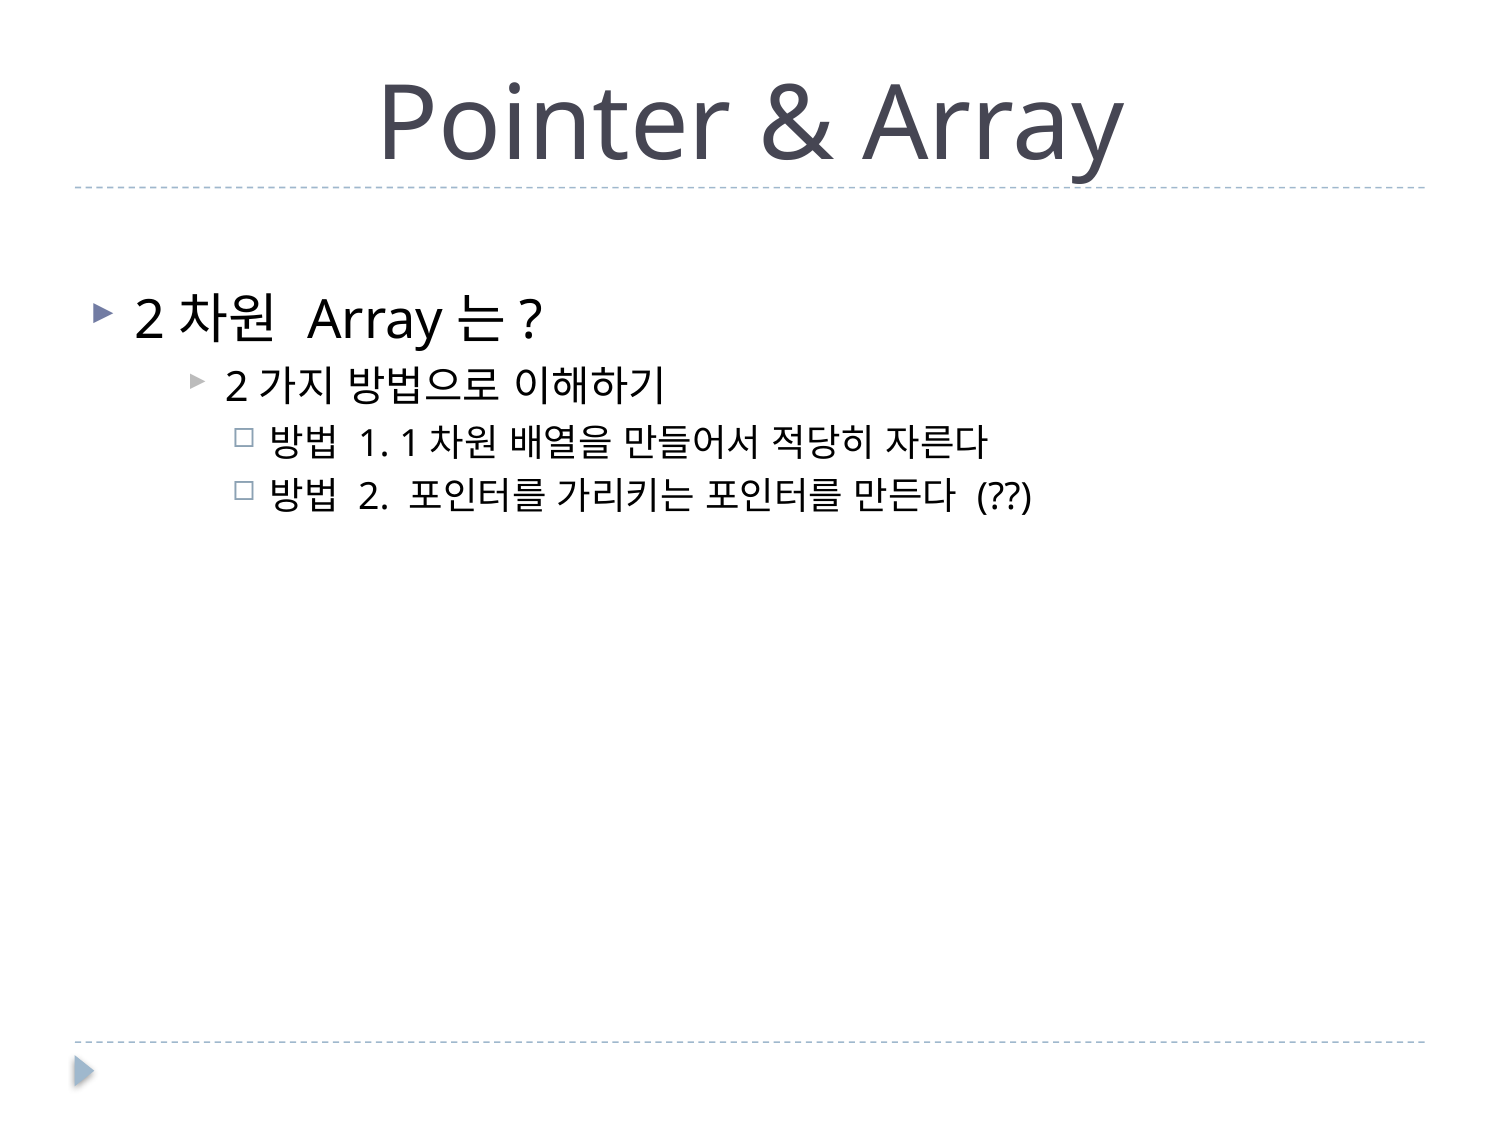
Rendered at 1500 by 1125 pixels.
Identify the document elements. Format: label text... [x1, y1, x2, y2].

list 2차원 Array는? 2가지 방법으로 이해하기 방법 1. 1차원 배열을 만들어서 적당히 자른다 방법 2. 포인터를 가리키는 포인터를 만든다 (??) [75, 200, 1425, 1059]
title Pointer & Array [75, 24, 1425, 188]
